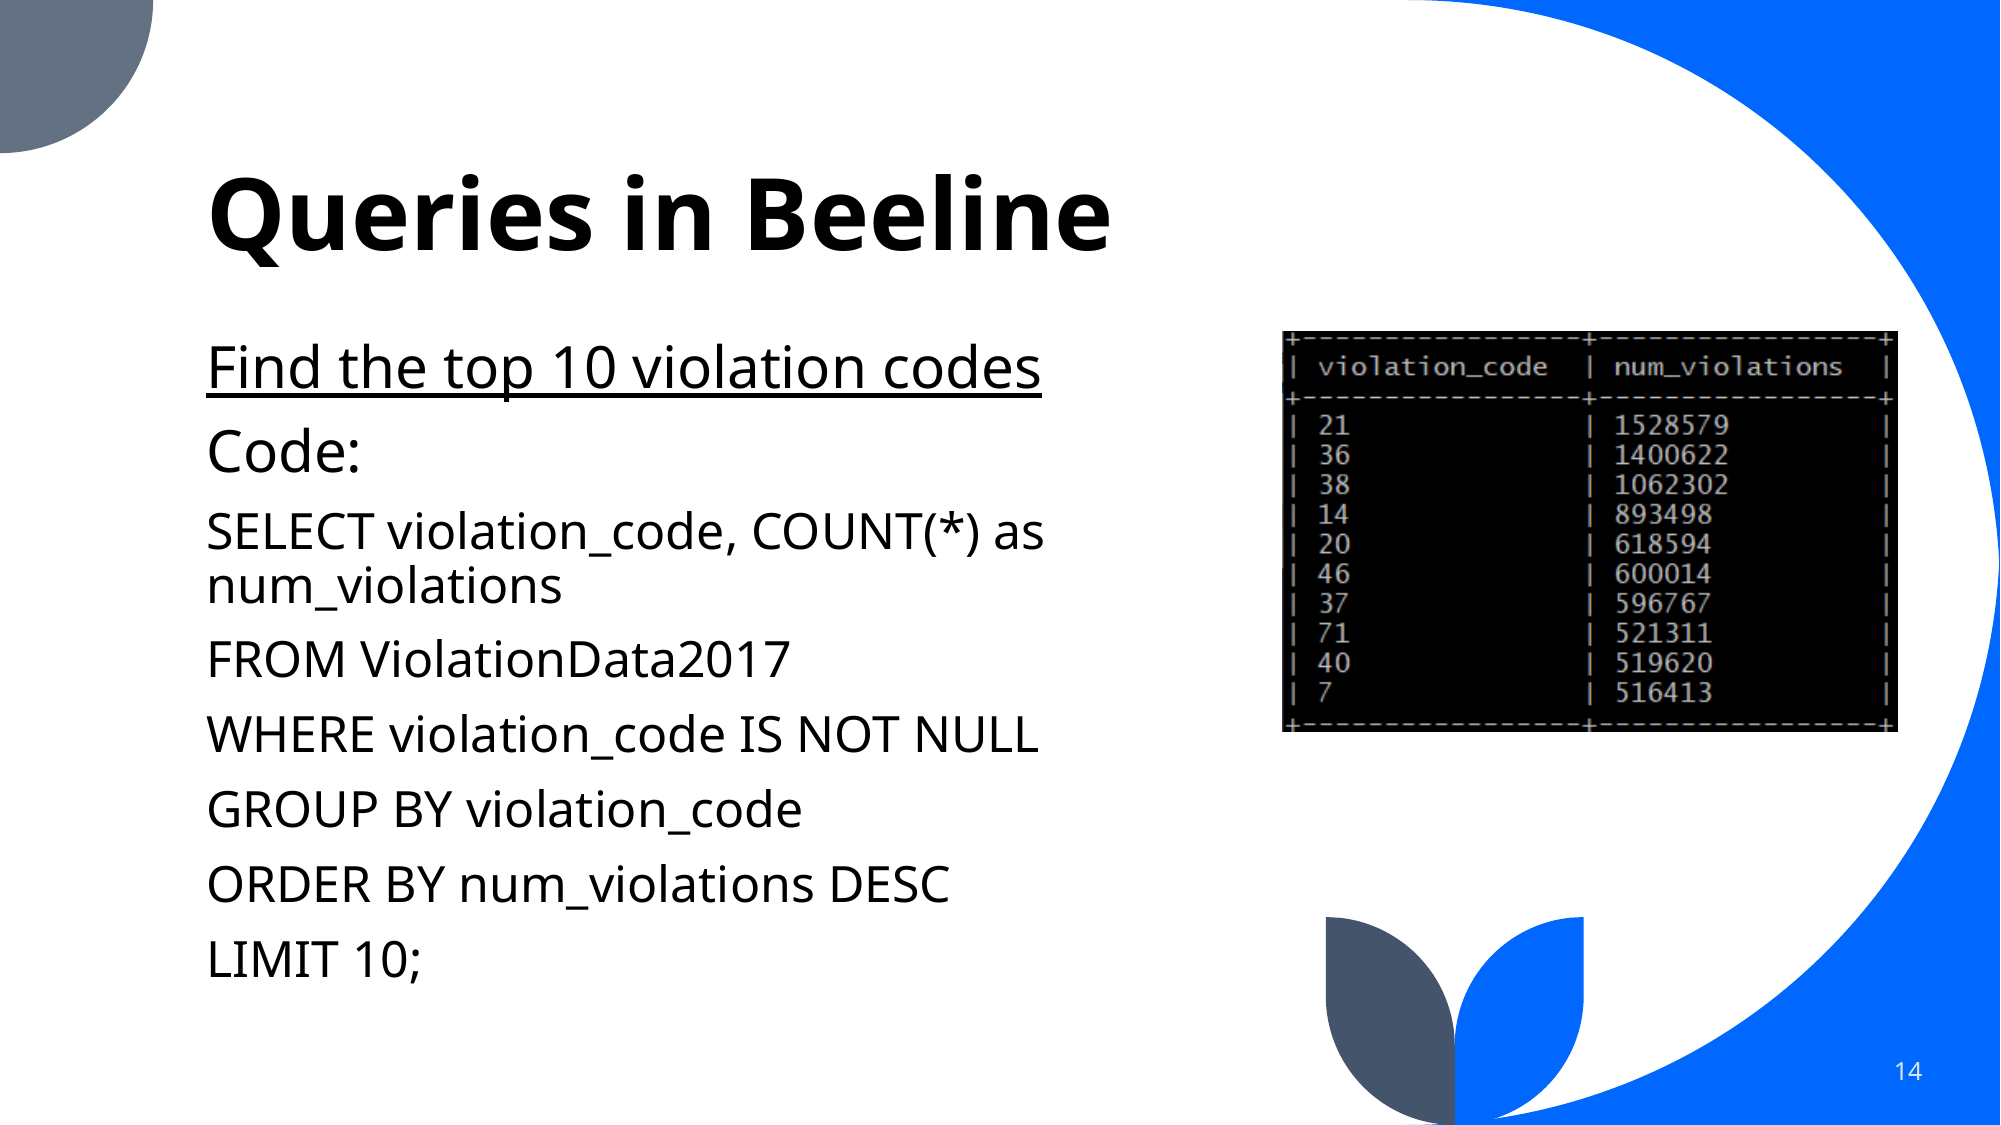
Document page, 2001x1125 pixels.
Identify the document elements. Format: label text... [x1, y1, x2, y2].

picture [1282, 331, 1898, 732]
list Find the top 10 violation codes Code: SELECT violation_code, COUNT(*) as num_violations FROM ViolationData2017 WHERE violation_code IS NOT NULL GROUP BY violation_code ORDER BY num_violations DESC LIMIT 10; [191, 330, 1232, 884]
title Queries in Beeline [191, 62, 1796, 280]
slide_number 14 [1665, 1042, 1938, 1103]
